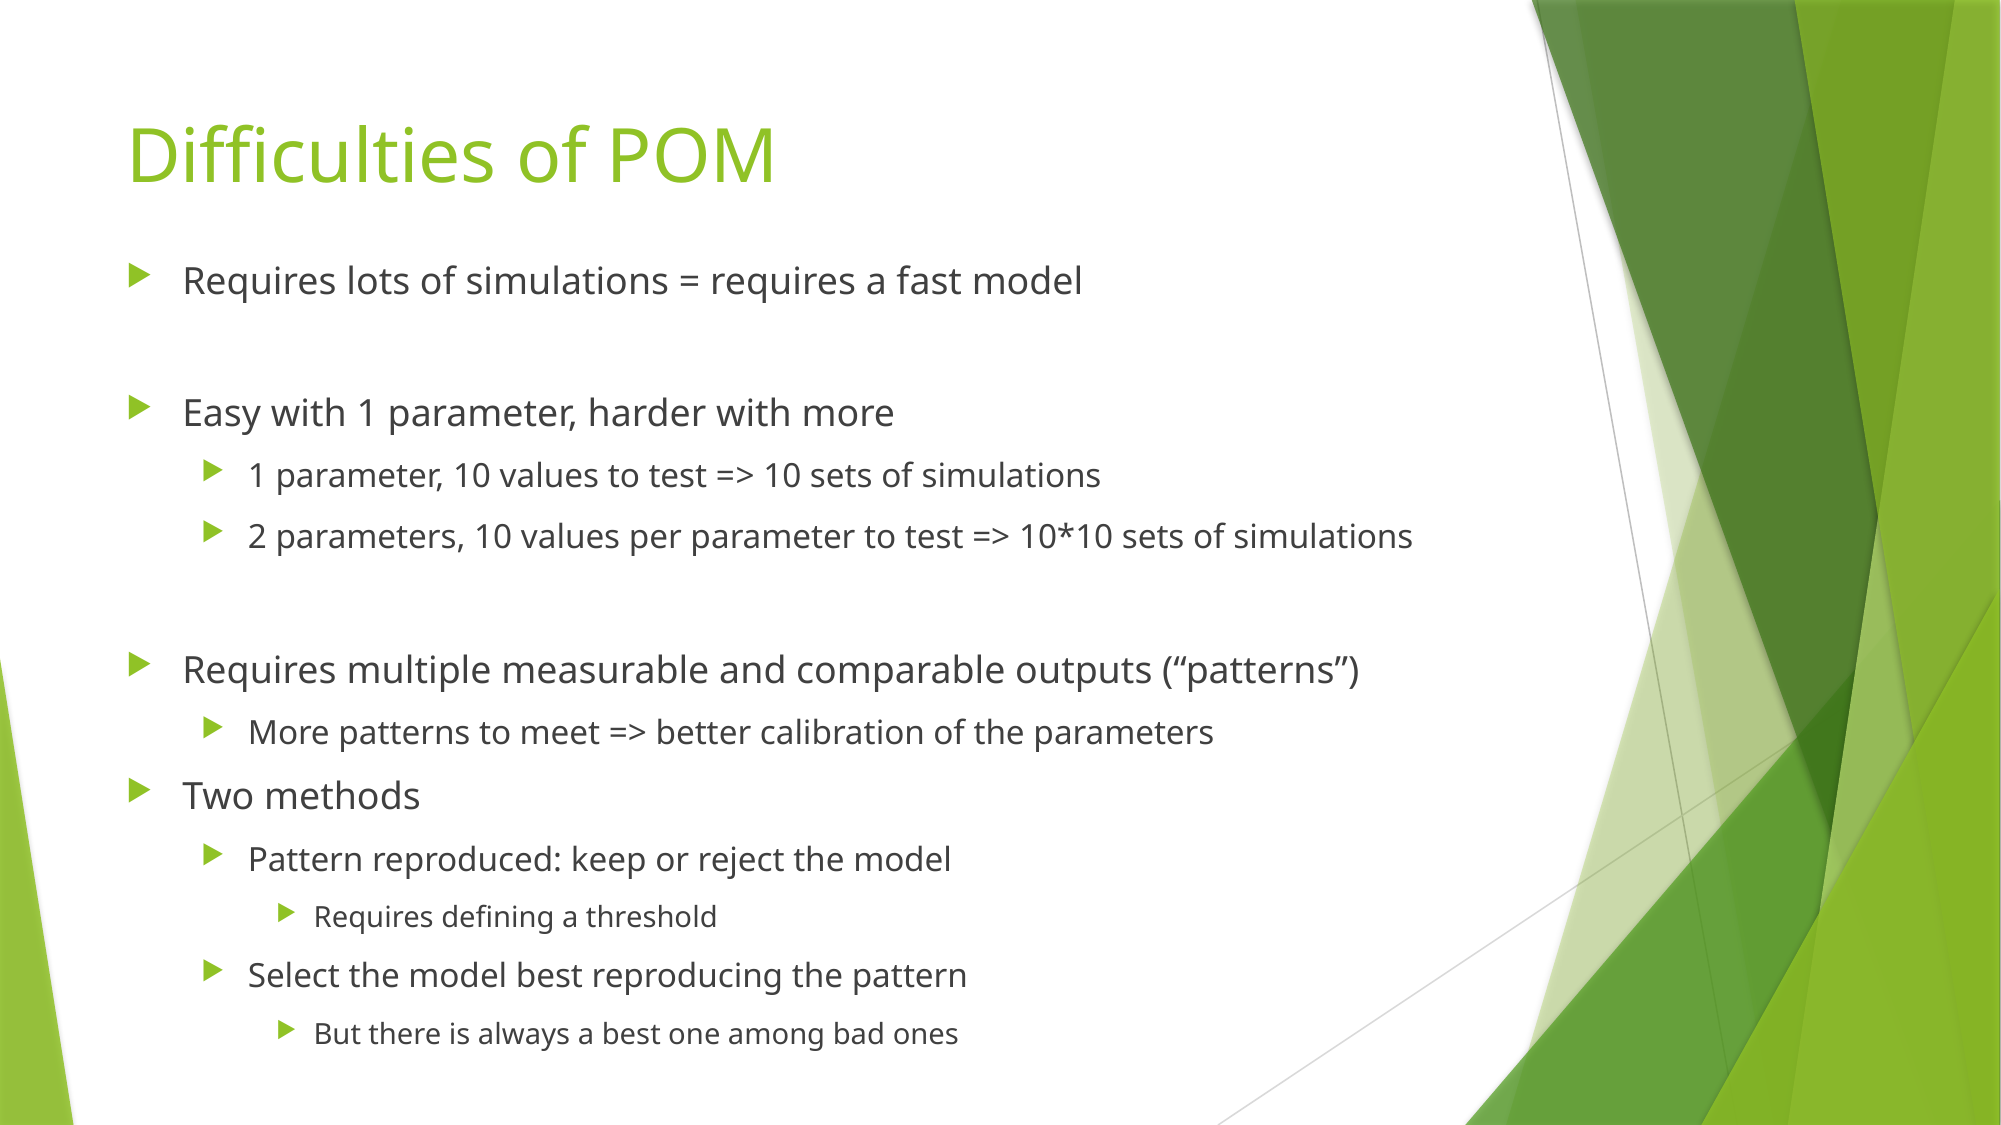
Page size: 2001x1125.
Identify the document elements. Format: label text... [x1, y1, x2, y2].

list Requires lots of simulations = requires a fast model Easy with 1 parameter, harder with more 1 parameter, 10 values to test => 10 sets of simulations 2 parameters, 10 values per parameter to test => 10*10 sets of simulations Requires multiple measurable and comparable outputs (“patterns”) More patterns to meet => better calibration of the parameters Two methods Pattern reproduced: keep or reject the model Requires defining a threshold Select the model best reproducing the pattern But there is always a best one among bad ones [111, 249, 1672, 1076]
title Difficulties of POM [111, 99, 1522, 249]
